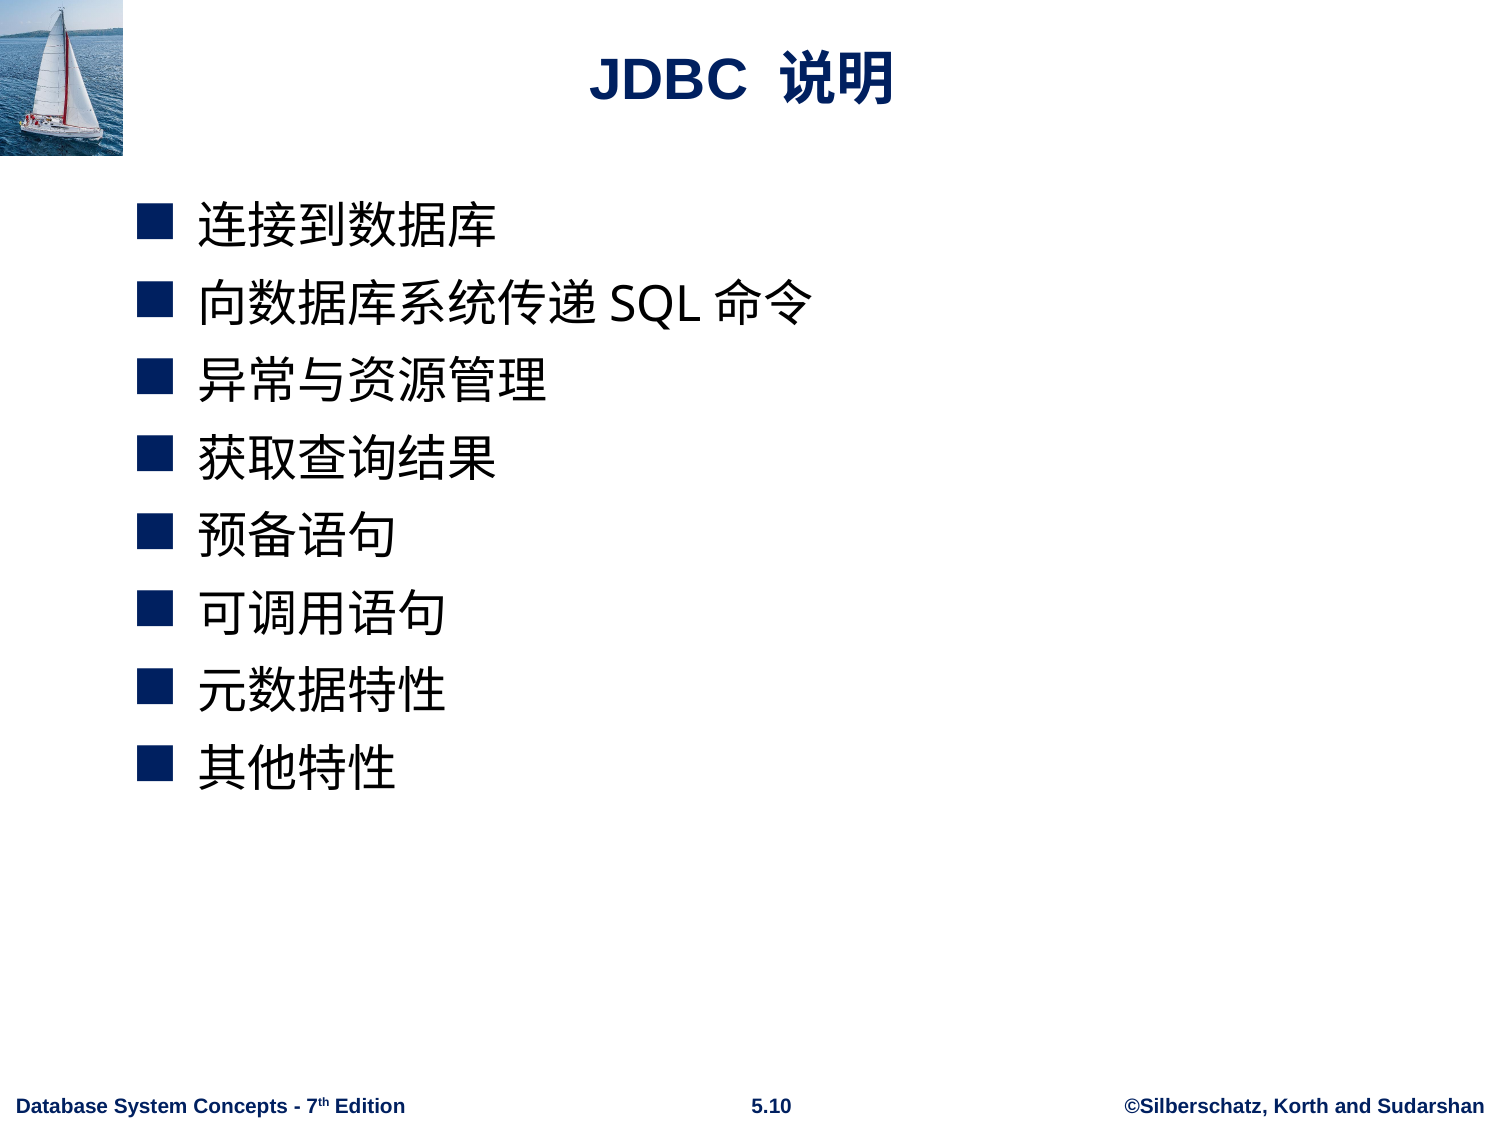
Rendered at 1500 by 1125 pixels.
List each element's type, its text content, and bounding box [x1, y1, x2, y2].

list 连接到数据库 向数据库系统传递SQL命令 异常与资源管理 获取查询结果 预备语句 可调用语句 元数据特性 其他特性 [126, 186, 1395, 991]
title JDBC 说明 [125, 18, 1452, 120]
picture [0, 0, 123, 156]
